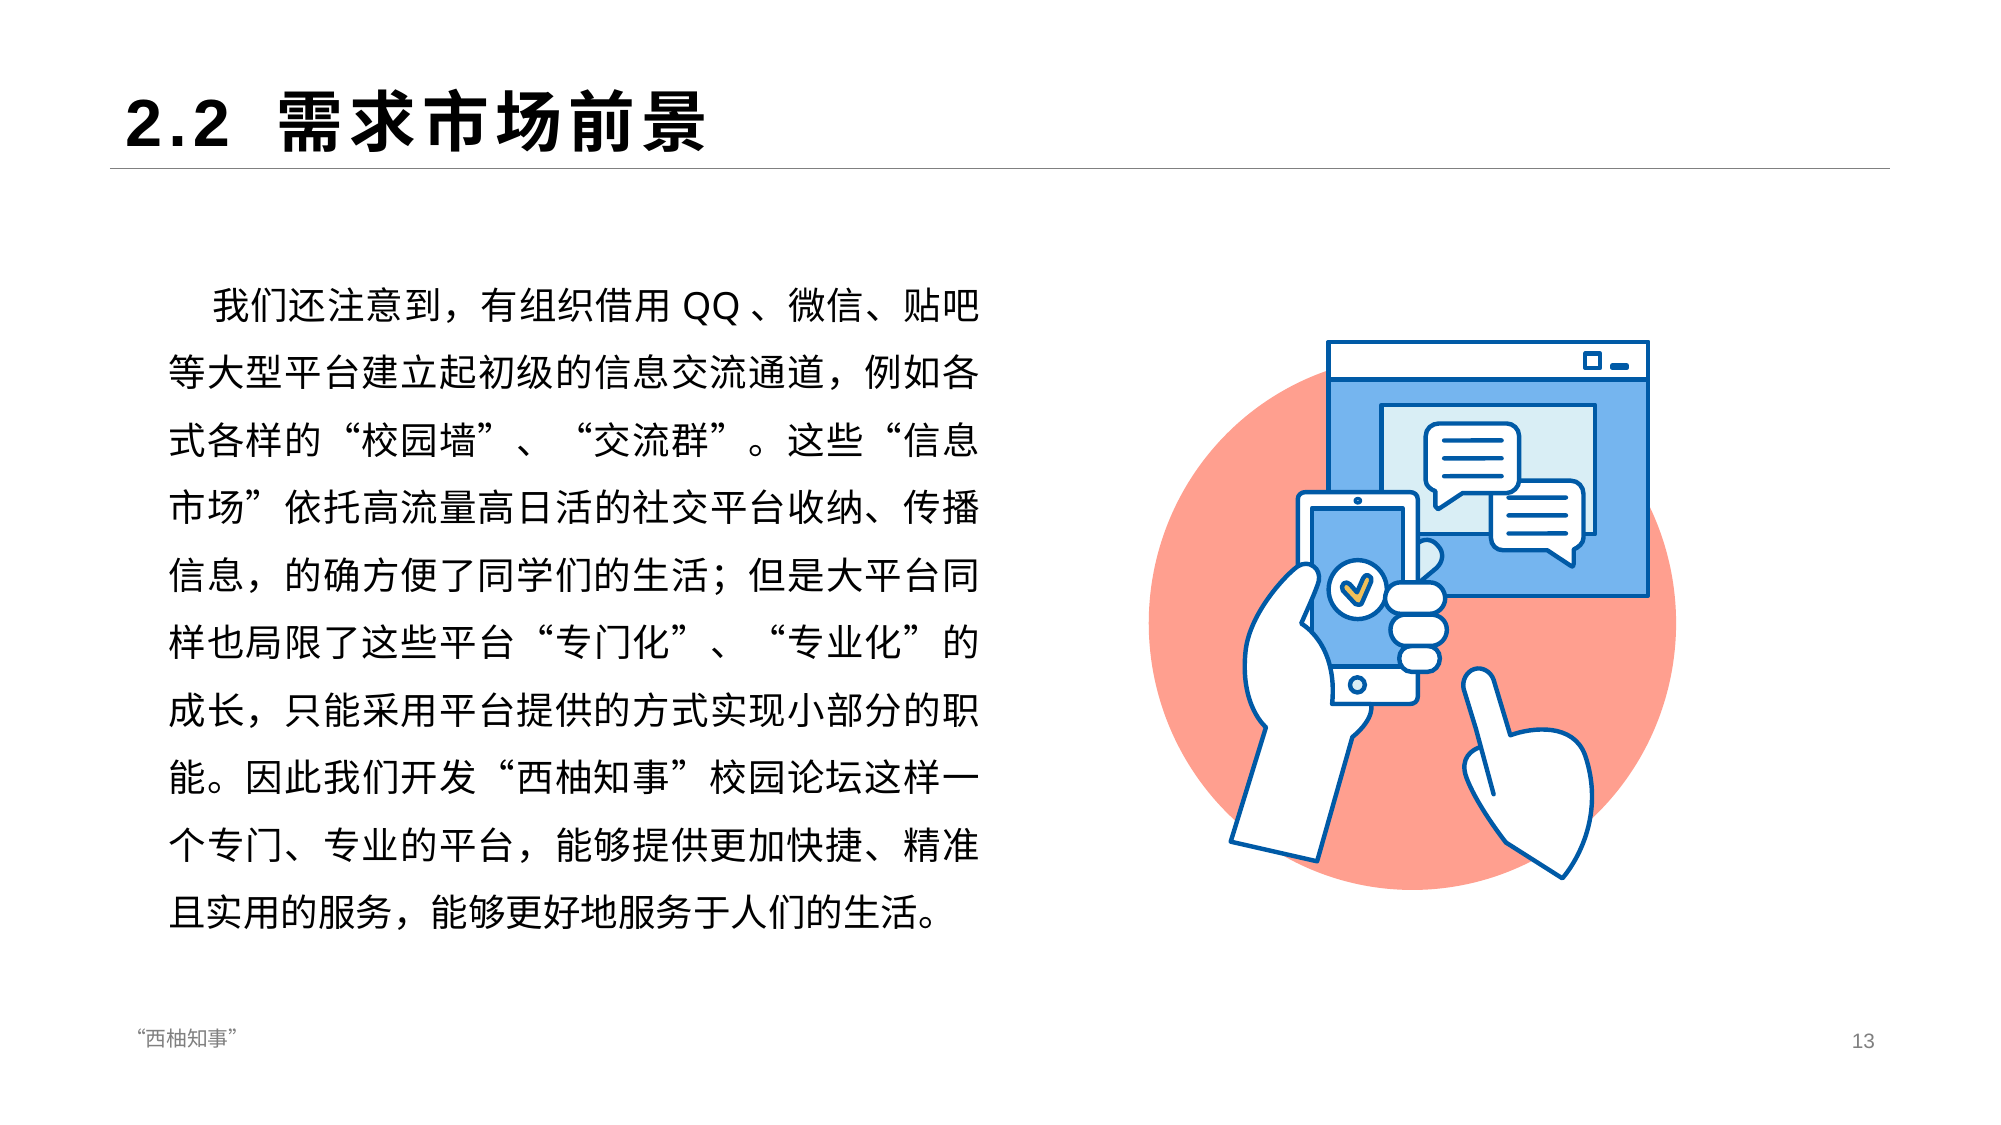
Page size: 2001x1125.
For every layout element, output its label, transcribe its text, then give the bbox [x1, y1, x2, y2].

title 2.2 需求市场前景 [109, 0, 1890, 169]
slide_number 13 [1412, 1023, 1890, 1058]
footer “西柚知事” [109, 1023, 790, 1058]
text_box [1148, 342, 1677, 890]
text_box 我们还注意到，有组织借用QQ、微信、贴吧等大型平台建立起初级的信息交流通道，例如各式各样的“校园墙”、“交流群”。这些“信息市场”依托高流量高日活的社交平台收纳、传播信息，的确方便了同学们的生活；但是大平台同样也局限了这些平台“专门化”、“专业化”的成长，只能采用平台提供的方式实现小部分的职能。因此我们开发“西柚知事”校园论坛这样一个专门、专业的平台，能够提供更加快捷、精准且实用的服务，能够更好地服务于人们的生活。 [109, 251, 995, 942]
